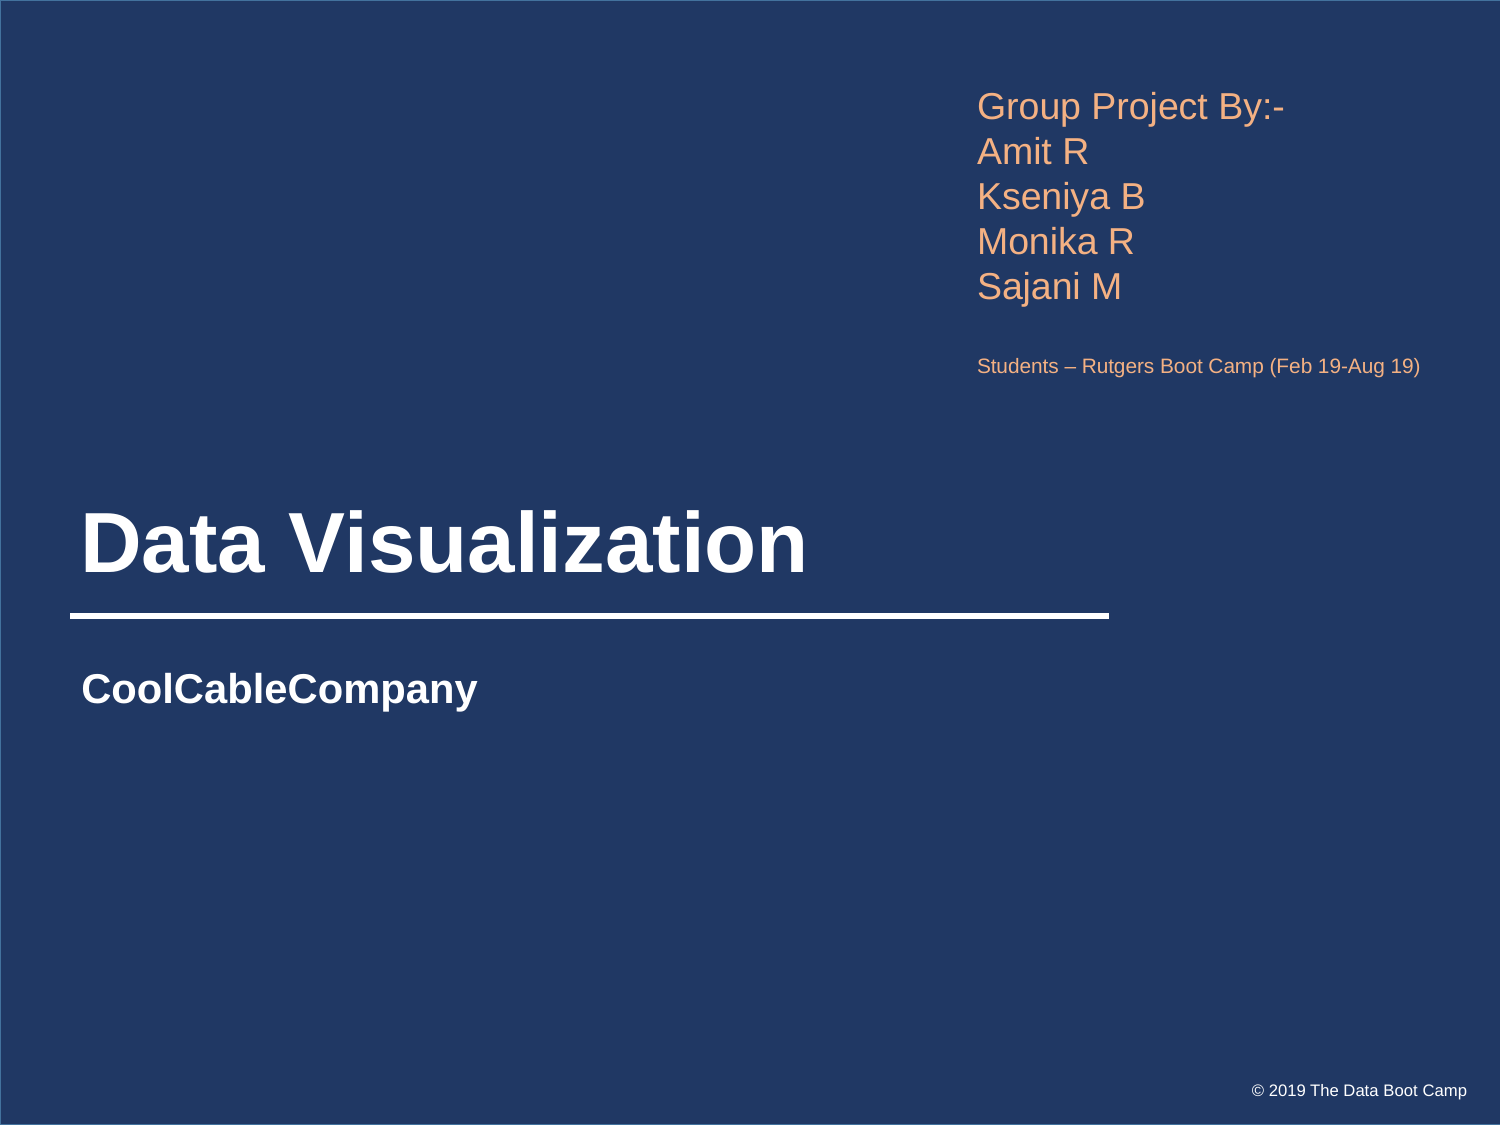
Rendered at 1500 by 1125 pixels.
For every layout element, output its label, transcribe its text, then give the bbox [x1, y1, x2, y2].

text_box Group Project By:- Amit R Kseniya B Monika R Sajani M Students – Rutgers Boot Camp (Feb 19-Aug 19) [962, 75, 1500, 385]
title Data Visualization [65, 473, 1416, 617]
text_box CoolCableCompany [69, 650, 508, 725]
